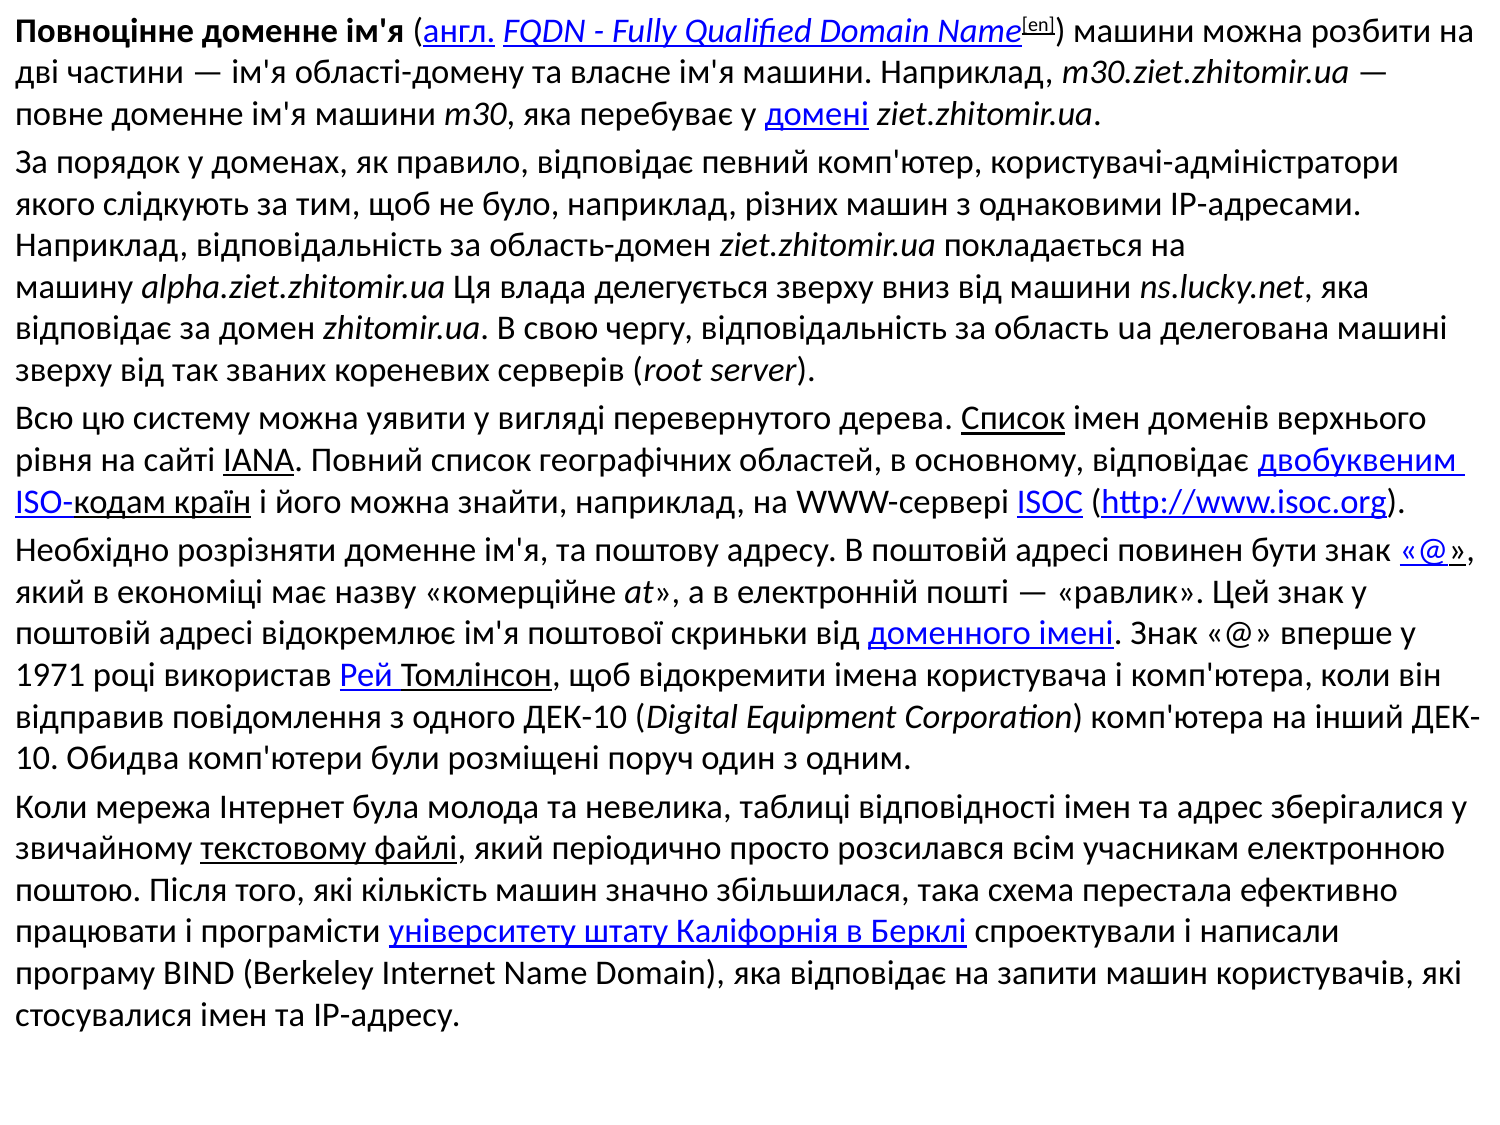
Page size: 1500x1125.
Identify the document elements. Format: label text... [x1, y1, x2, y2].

text_box Повноцінне доменне ім'я (англ. FQDN - Fully Qualified Domain Name[en]) машини можна розбити на дві частини — ім'я області-домену та власне ім'я машини. Наприклад, m30.ziet.zhitomir.ua — повне доменне ім'я машини m30, яка перебуває у домені ziet.zhitomir.ua. За порядок у доменах, як правило, відповідає певний комп'ютер, користувачі-адміністратори якого слідкують за тим, щоб не було, наприклад, різних машин з однаковими ІР-адресами. Наприклад, відповідальність за область-домен ziet.zhitomir.ua покладається на машину alpha.ziet.zhitomir.ua Ця влада делегується зверху вниз від машини ns.lucky.net, яка відповідає за домен zhitomir.ua. В свою чергу, відповідальність за область ua делегована машині зверху від так званих кореневих серверів (root server). Всю цю систему можна уявити у вигляді перевернутого дерева. Список імен доменів верхнього рівня на сайті IANA. Повний список географічних областей, в основному, відповідає двобуквеним ISO-кодам країн і його можна знайти, наприклад, на WWW-сервері ISOC (http://www.isoc.org). Необхідно розрізняти доменне ім'я, та поштову адресу. В поштовій адресі повинен бути знак «@», який в економіці має назву «комерційне at», а в електронній пошті — «равлик». Цей знак у поштовій адресі відокремлює ім'я поштової скриньки від доменного імені. Знак «@» вперше у 1971 році використав Рей Томлінсон, щоб відокремити імена користувача і комп'ютера, коли він відправив повідомлення з одного ДЕК-10 (Digital Equipment Corporation) комп'ютера на інший ДЕК-10. Обидва комп'ютери були розміщені поруч один з одним. Коли мережа Інтернет була молода та невелика, таблиці відповідності імен та адрес зберігалися у звичайному текстовому файлі, який періодично просто розсилався всім учасникам електронною поштою. Після того, які кількість машин значно збільшилася, така схема перестала ефективно працювати і програмісти університету штату Каліфорнія в Берклі спроектували і написали програму BIND (Berkeley Internet Name Domain), яка відповідає на запити машин користувачів, які стосувалися імен та ІР-адресу. [0, 0, 1500, 1125]
